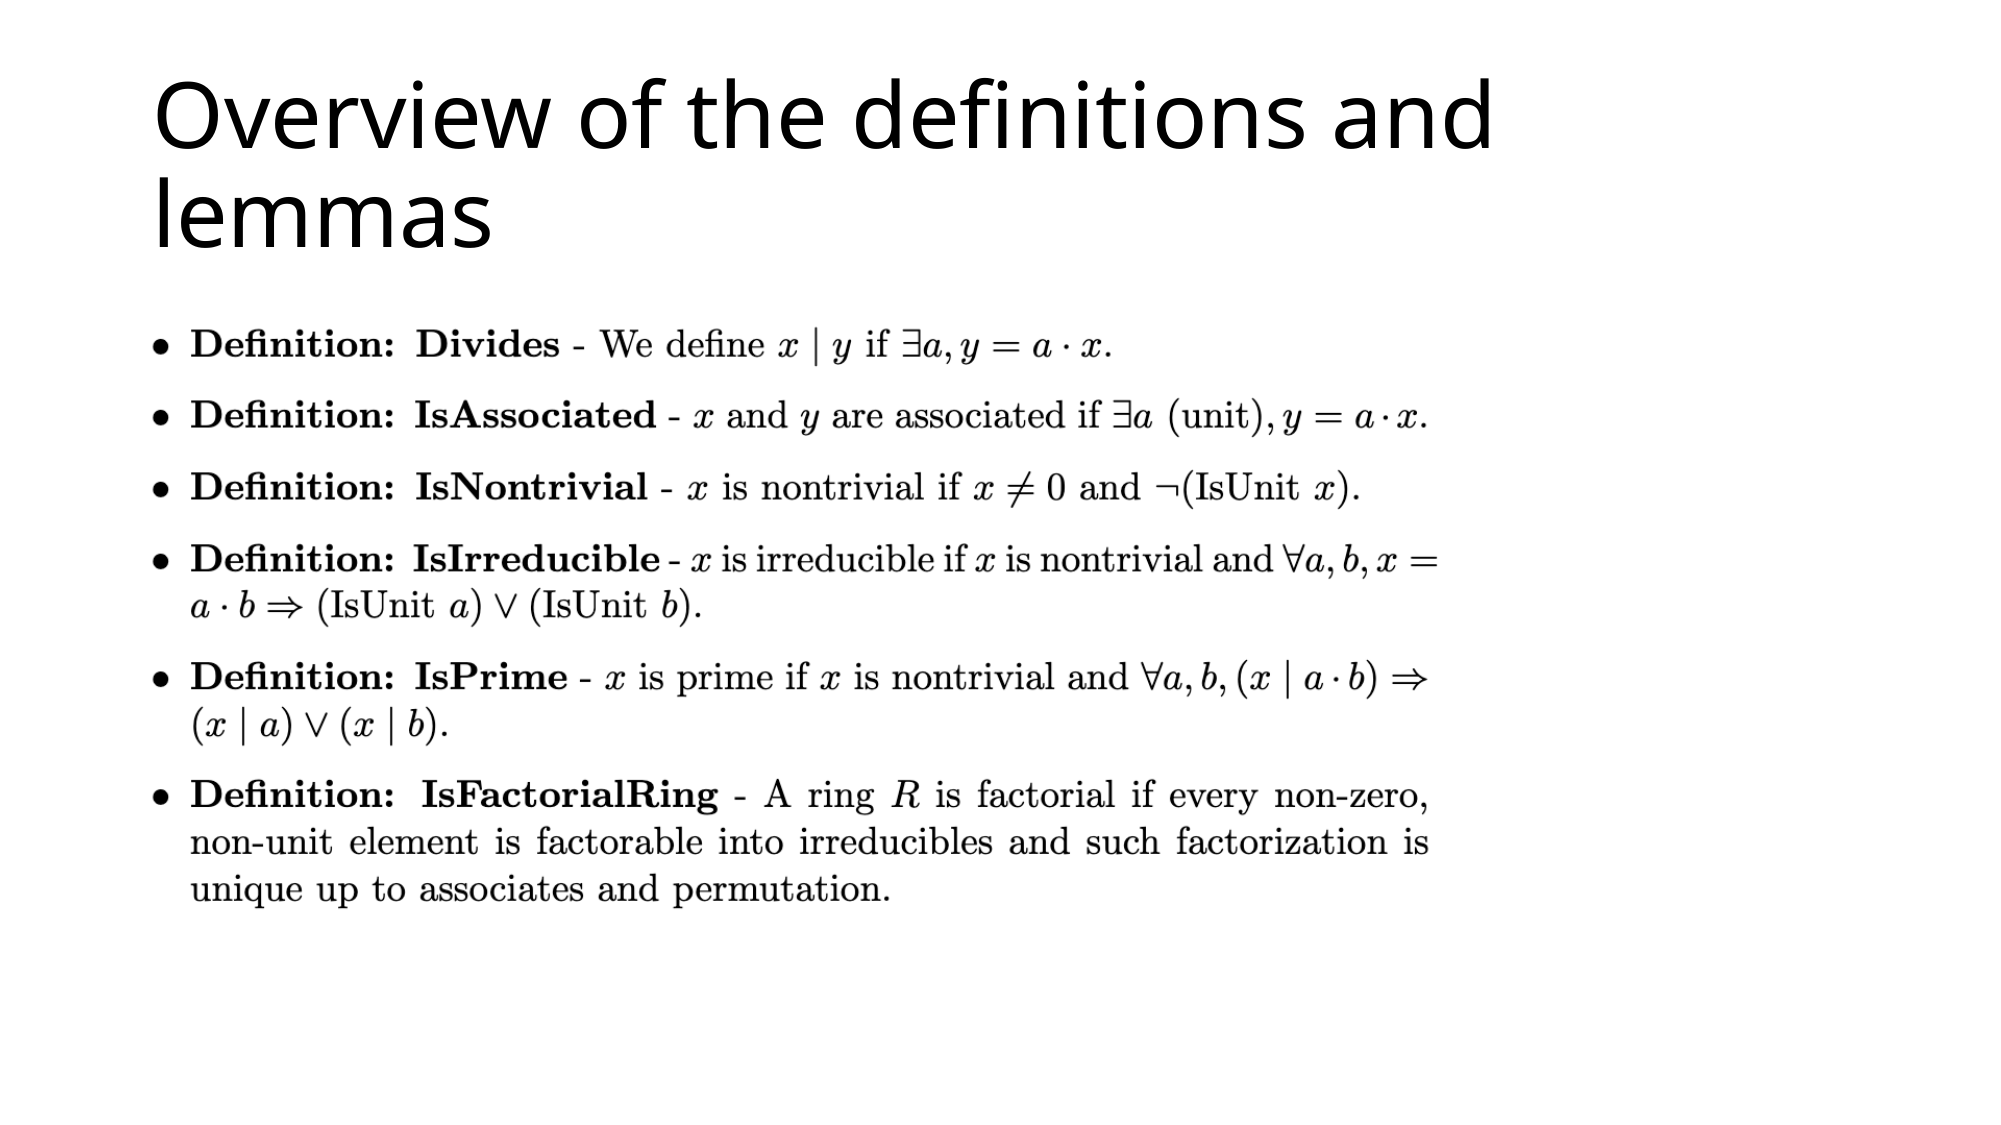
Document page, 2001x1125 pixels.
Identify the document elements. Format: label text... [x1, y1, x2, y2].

title Overview of the definitions and lemmas [137, 59, 1863, 278]
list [136, 315, 1468, 929]
